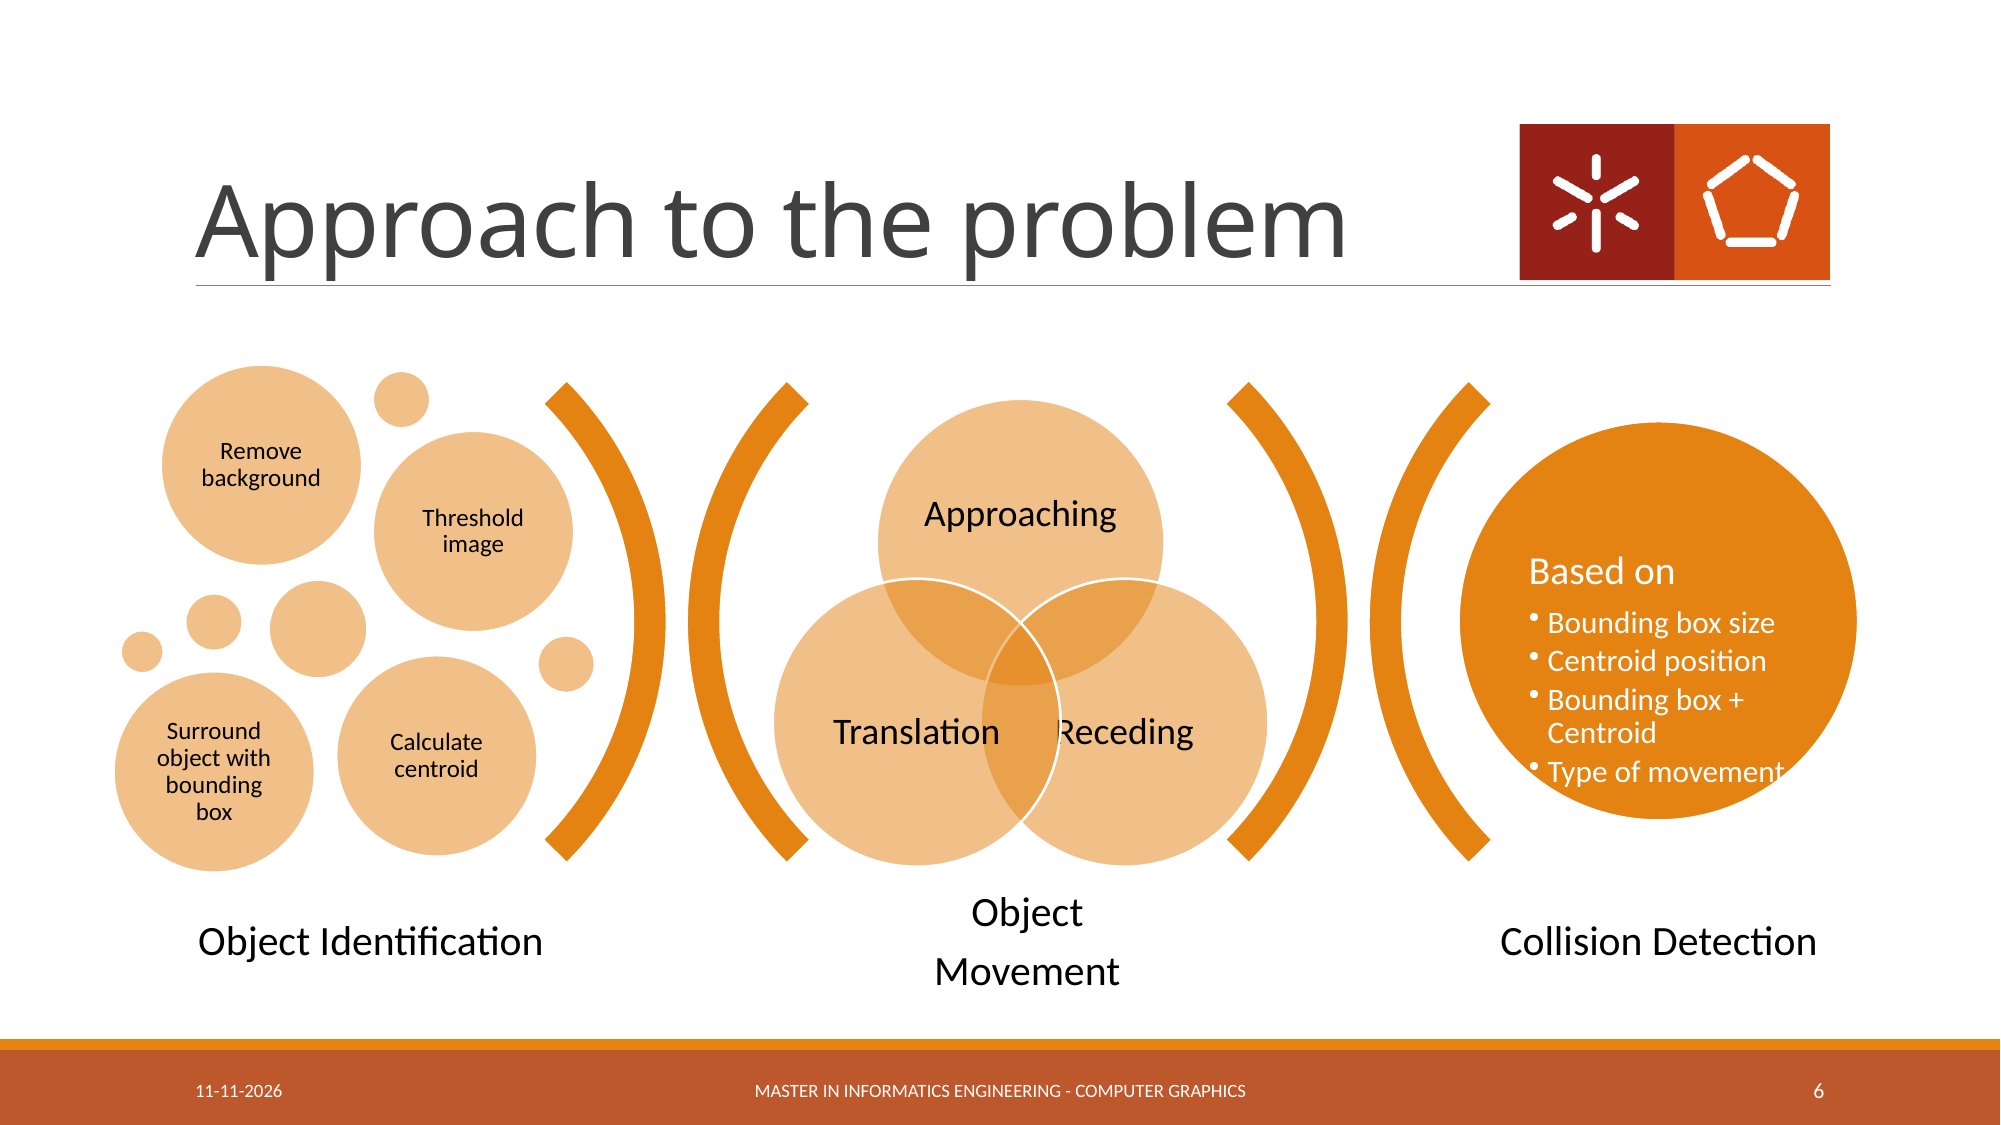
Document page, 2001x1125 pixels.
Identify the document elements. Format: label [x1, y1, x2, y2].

text_box [0, 32, 2000, 1125]
